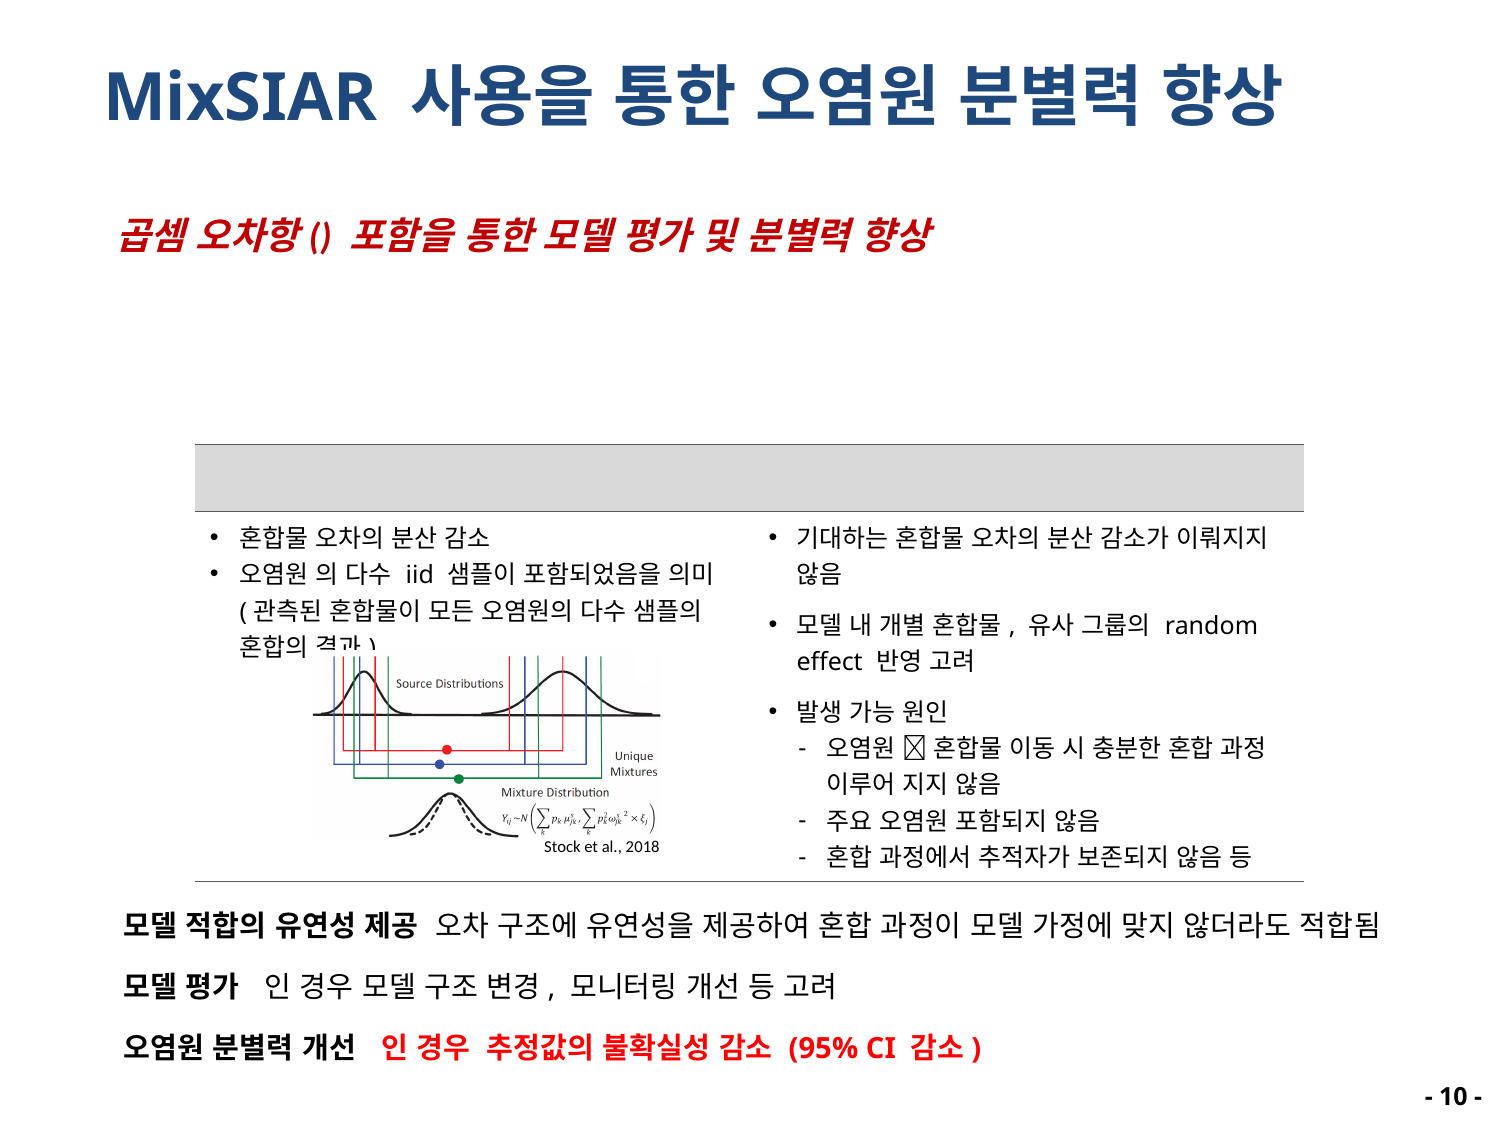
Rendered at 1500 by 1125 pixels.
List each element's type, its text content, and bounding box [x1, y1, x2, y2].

text_box - 9 - [1406, 1070, 1500, 1125]
text_box Stock et al., 2018 [529, 828, 675, 864]
text_box MixSIAR 사용을 통한 오염원 분별력 향상 [0, 0, 1500, 188]
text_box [312, 650, 661, 839]
